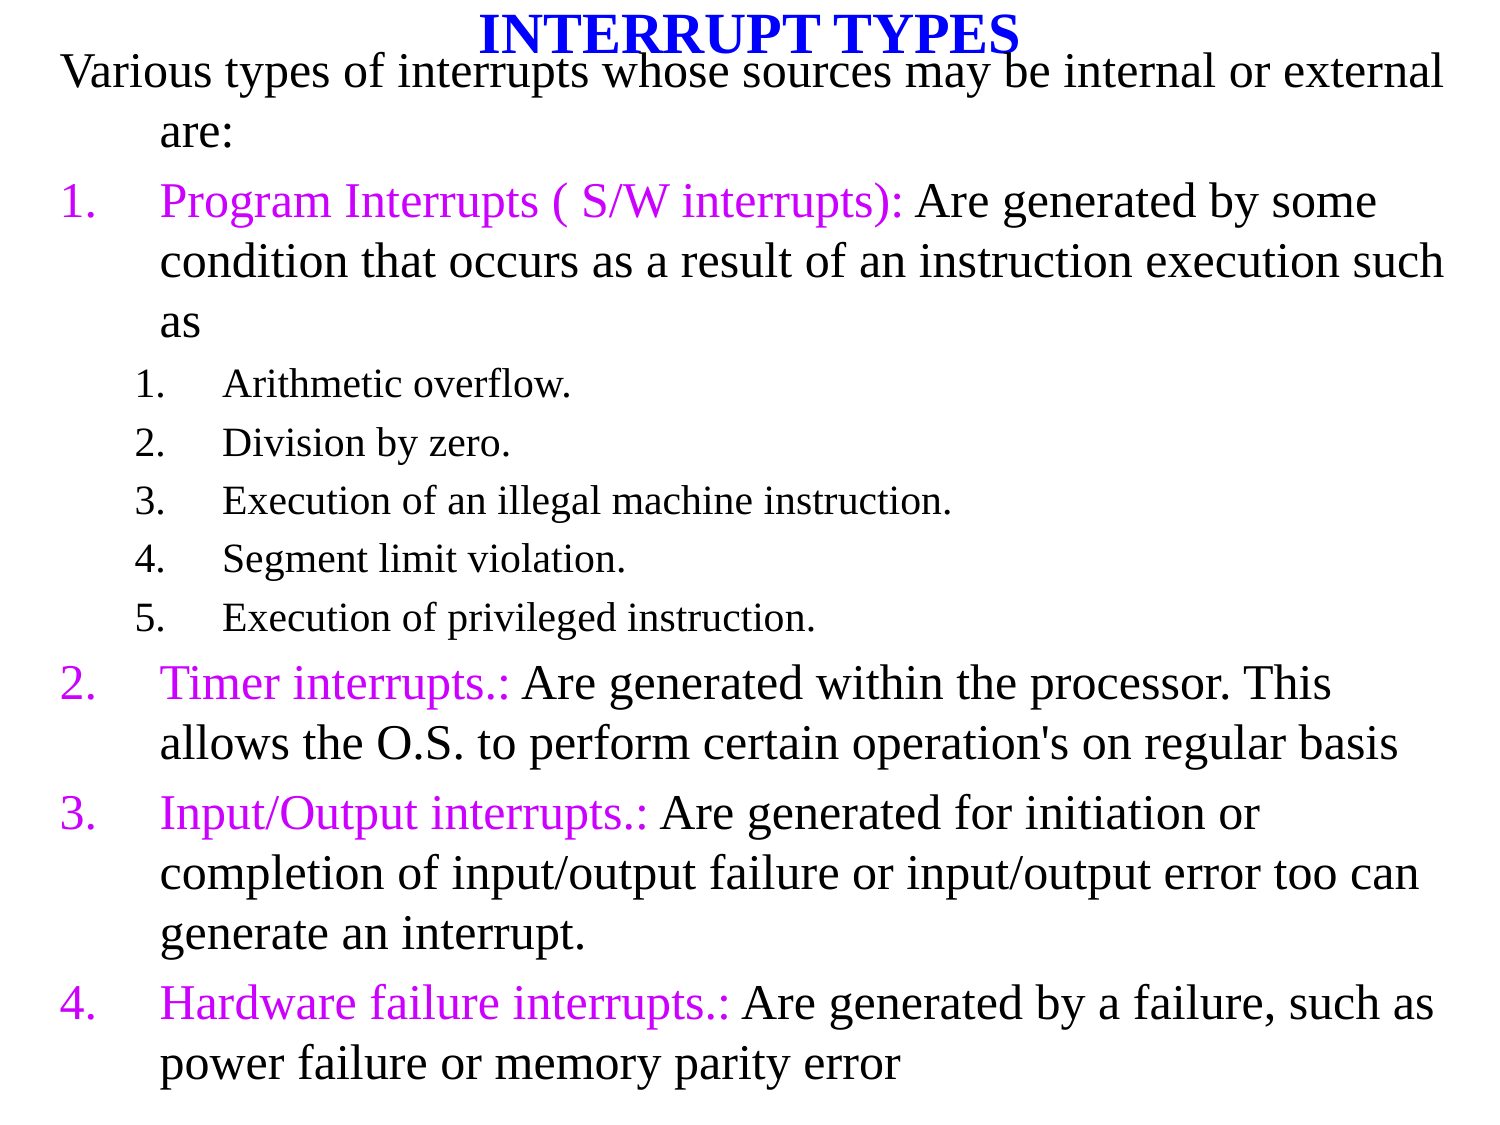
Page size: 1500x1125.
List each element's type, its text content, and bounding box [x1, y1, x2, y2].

list Various types of interrupts whose sources may be internal or external are: Program Interrupts ( S/W interrupts): Are generated by some condition that occurs as a result of an instruction execution such as Arithmetic overflow. Division by zero. Execution of an illegal machine instruction. Segment limit violation. Execution of privileged instruction. Timer interrupts.: Are generated within the processor. This allows the O.S. to perform certain operation's on regular basis Input/Output interrupts.: Are generated for initiation or completion of input/output failure or input/output error too can generate an interrupt. Hardware failure interrupts.: Are generated by a failure, such as power failure or memory parity error [44, 29, 1470, 981]
title INTERRUPT TYPES [74, 0, 1426, 29]
